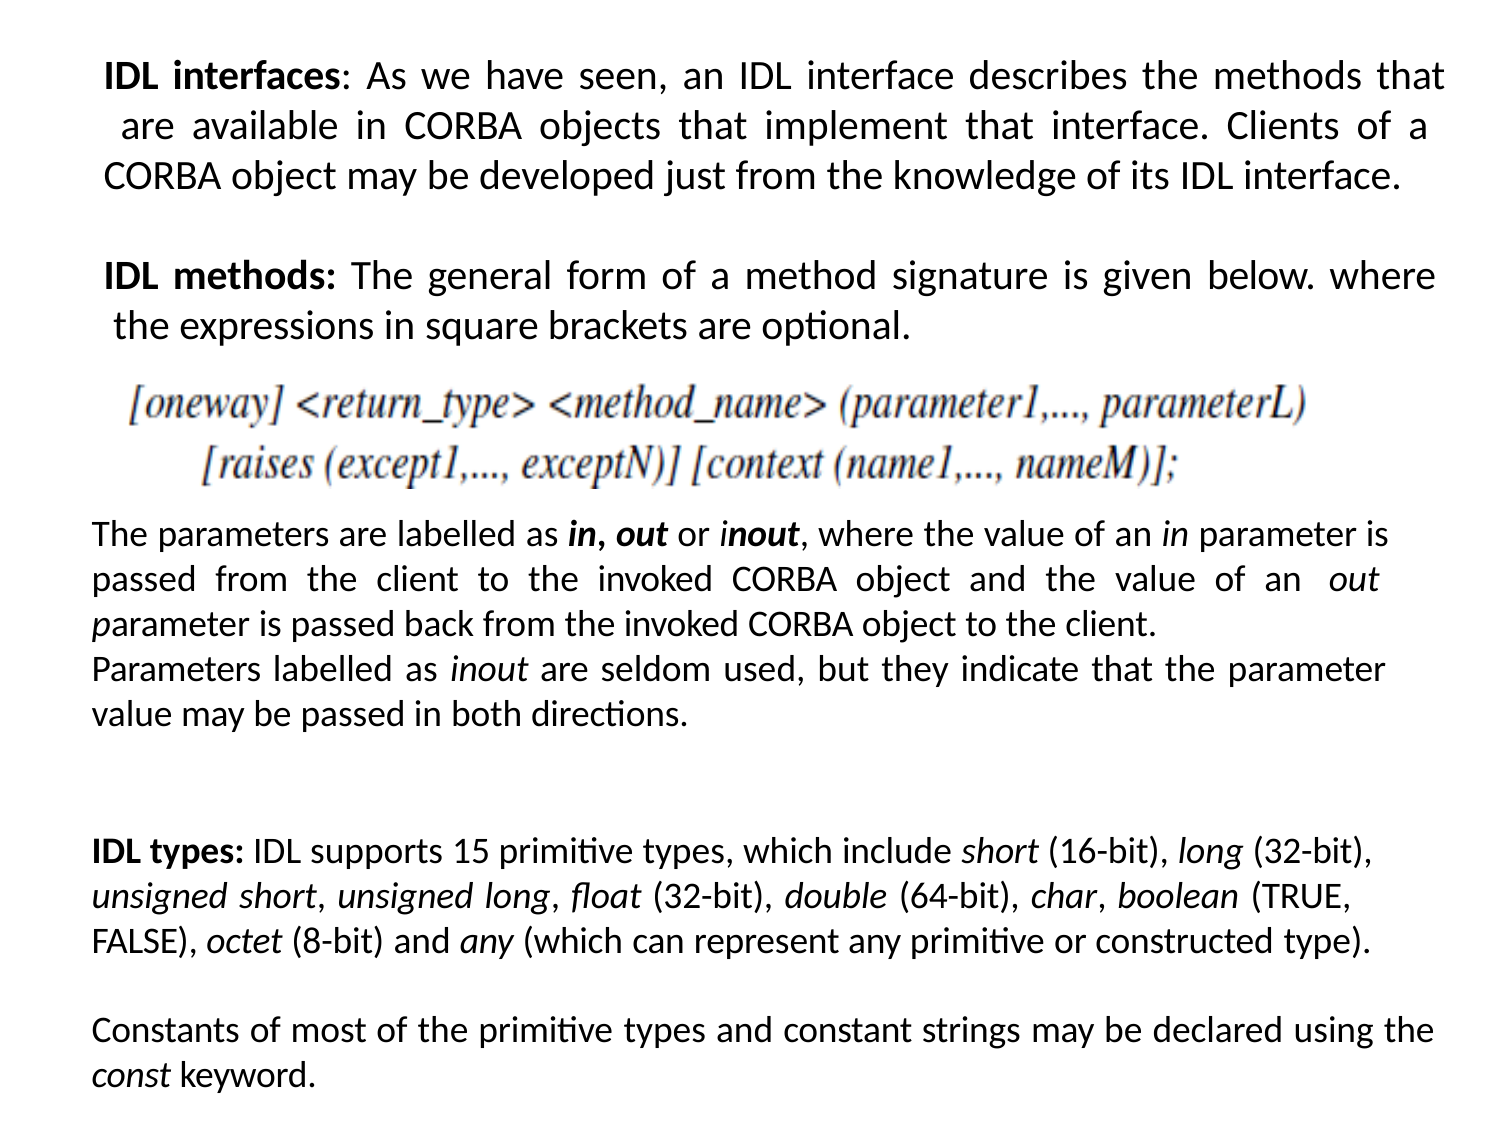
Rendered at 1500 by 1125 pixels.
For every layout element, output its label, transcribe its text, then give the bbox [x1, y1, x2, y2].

title IDL interfaces: As we have seen, an IDL interface describes the methods that are available in CORBA objects that implement that interface. Clients of a CORBA object may be developed just from the knowledge of its IDL interface. [101, 45, 1446, 236]
text_box The parameters are labelled as in, out or inout, where the value of an in parameter is passed from the client to the invoked CORBA object and the value of an out parameter is passed back from the invoked CORBA object to the client. Parameters labelled as inout are seldom used, but they indicate that the parameter value may be passed in both directions. IDL types: IDL supports 15 primitive types, which include short (16-bit), long (32-bit), unsigned short, unsigned long, float (32-bit), double (64-bit), char, boolean (TRUE, FALSE), octet (8-bit) and any (which can represent any primitive or constructed type). Constants of most of the primitive types and constant strings may be declared using the const keyword. [89, 506, 1447, 1096]
text_box IDL methods: The general form of a method signature is given below. where the expressions in square brackets are optional. [101, 245, 1446, 348]
picture [128, 383, 1308, 490]
